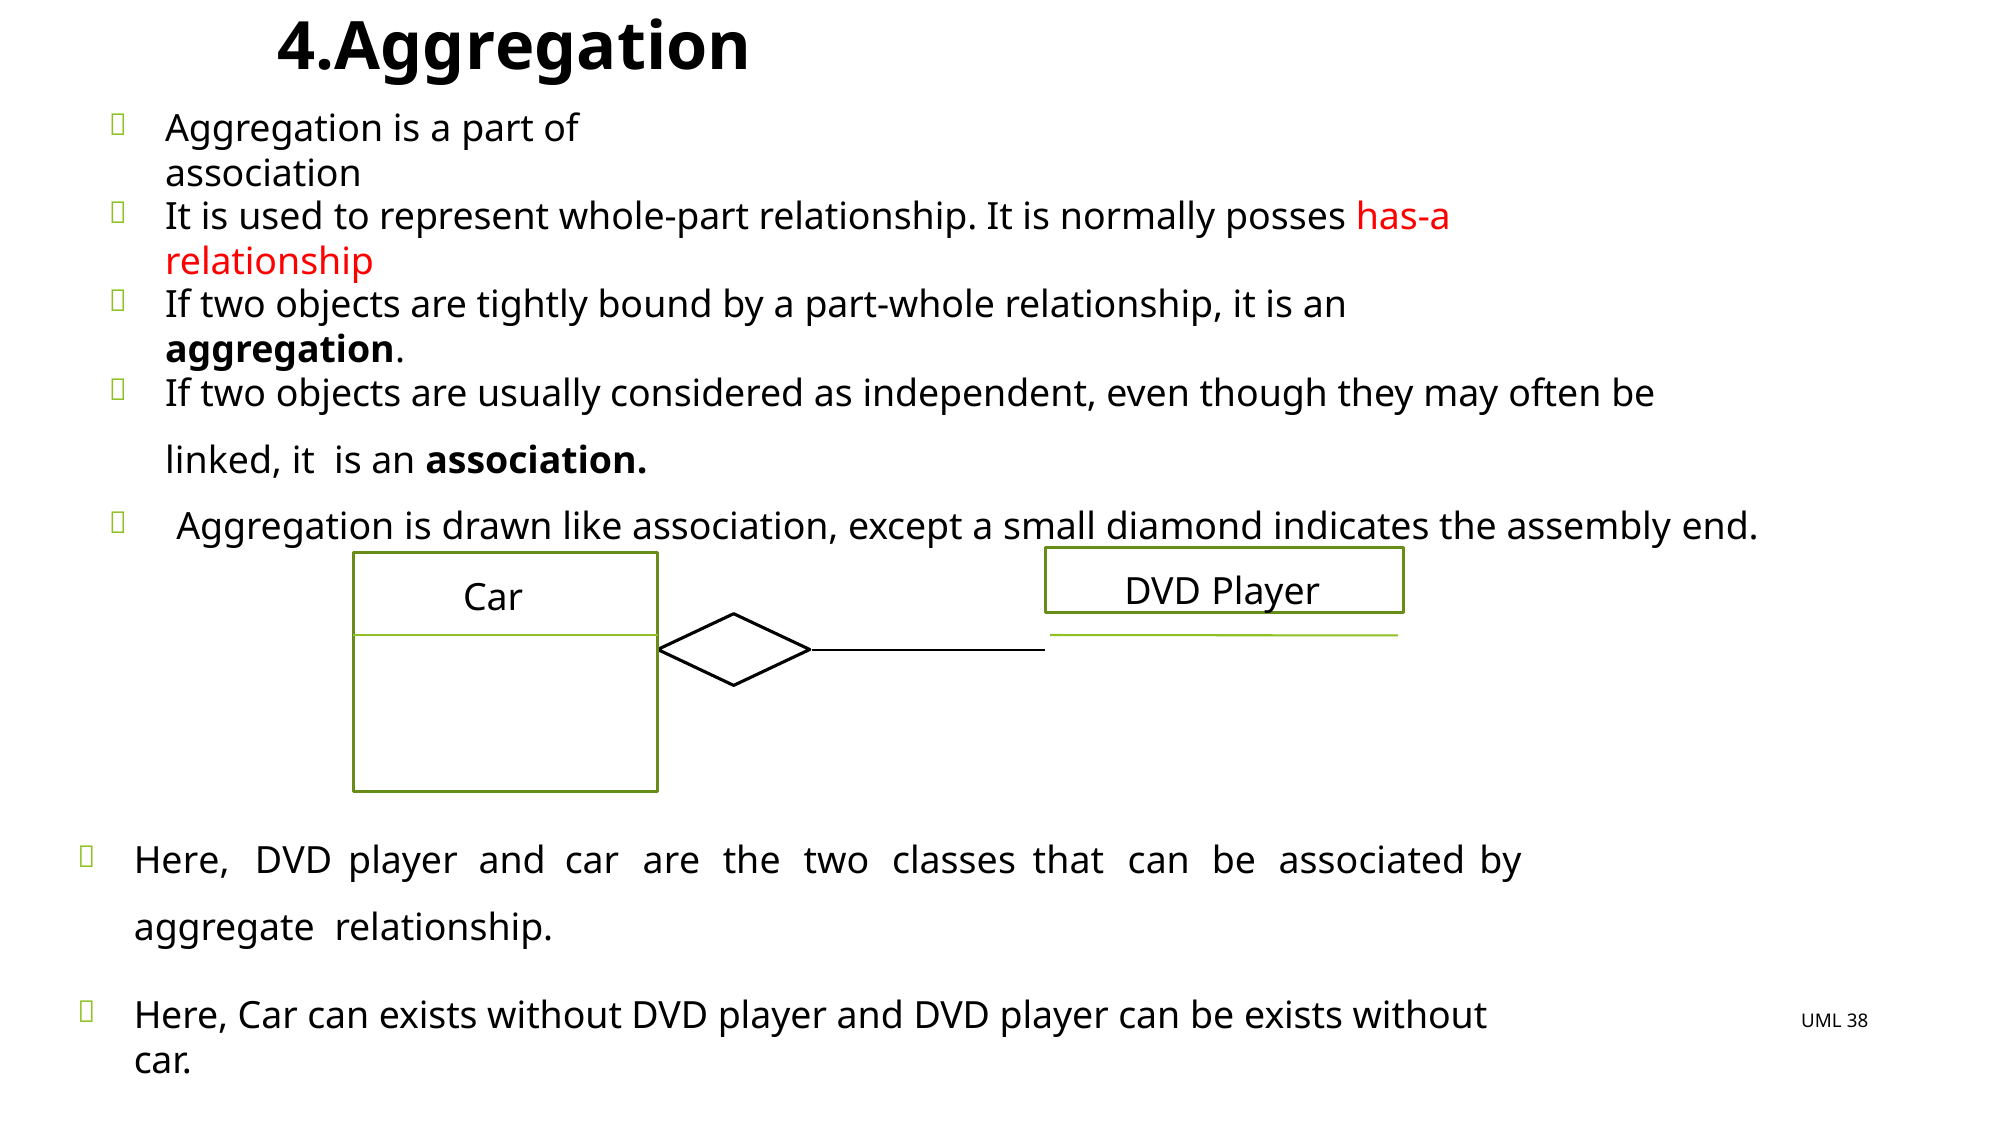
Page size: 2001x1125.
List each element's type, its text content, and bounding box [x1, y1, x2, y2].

text_box Aggregation is a part of association [163, 101, 758, 190]
text_box It is used to represent whole-part relationship. It is normally posses has-a relationship [163, 190, 1617, 283]
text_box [351, 547, 1404, 794]
text_box Here, Car can exists without DVD player and DVD player can be exists without car. [131, 989, 1525, 1082]
text_box  [75, 834, 108, 874]
text_box UML 38 [1799, 1006, 1874, 1032]
text_box  [106, 279, 139, 318]
text_box If two objects are usually considered as independent, even though they may often be linked, it is an association. Aggregation is drawn like association, except a small diamond indicates the assembly end. [163, 344, 1772, 547]
text_box  [106, 368, 139, 407]
text_box Here, DVD player and car are the two classes that can be associated by aggregate relationship. [131, 811, 1711, 949]
text_box  [106, 191, 139, 230]
text_box  [106, 103, 139, 142]
text_box If two objects are tightly bound by a part-whole relationship, it is an aggregation. [163, 278, 1558, 344]
title 4.Aggregation [151, 0, 876, 137]
text_box  [75, 990, 108, 1029]
text_box  [106, 501, 139, 540]
